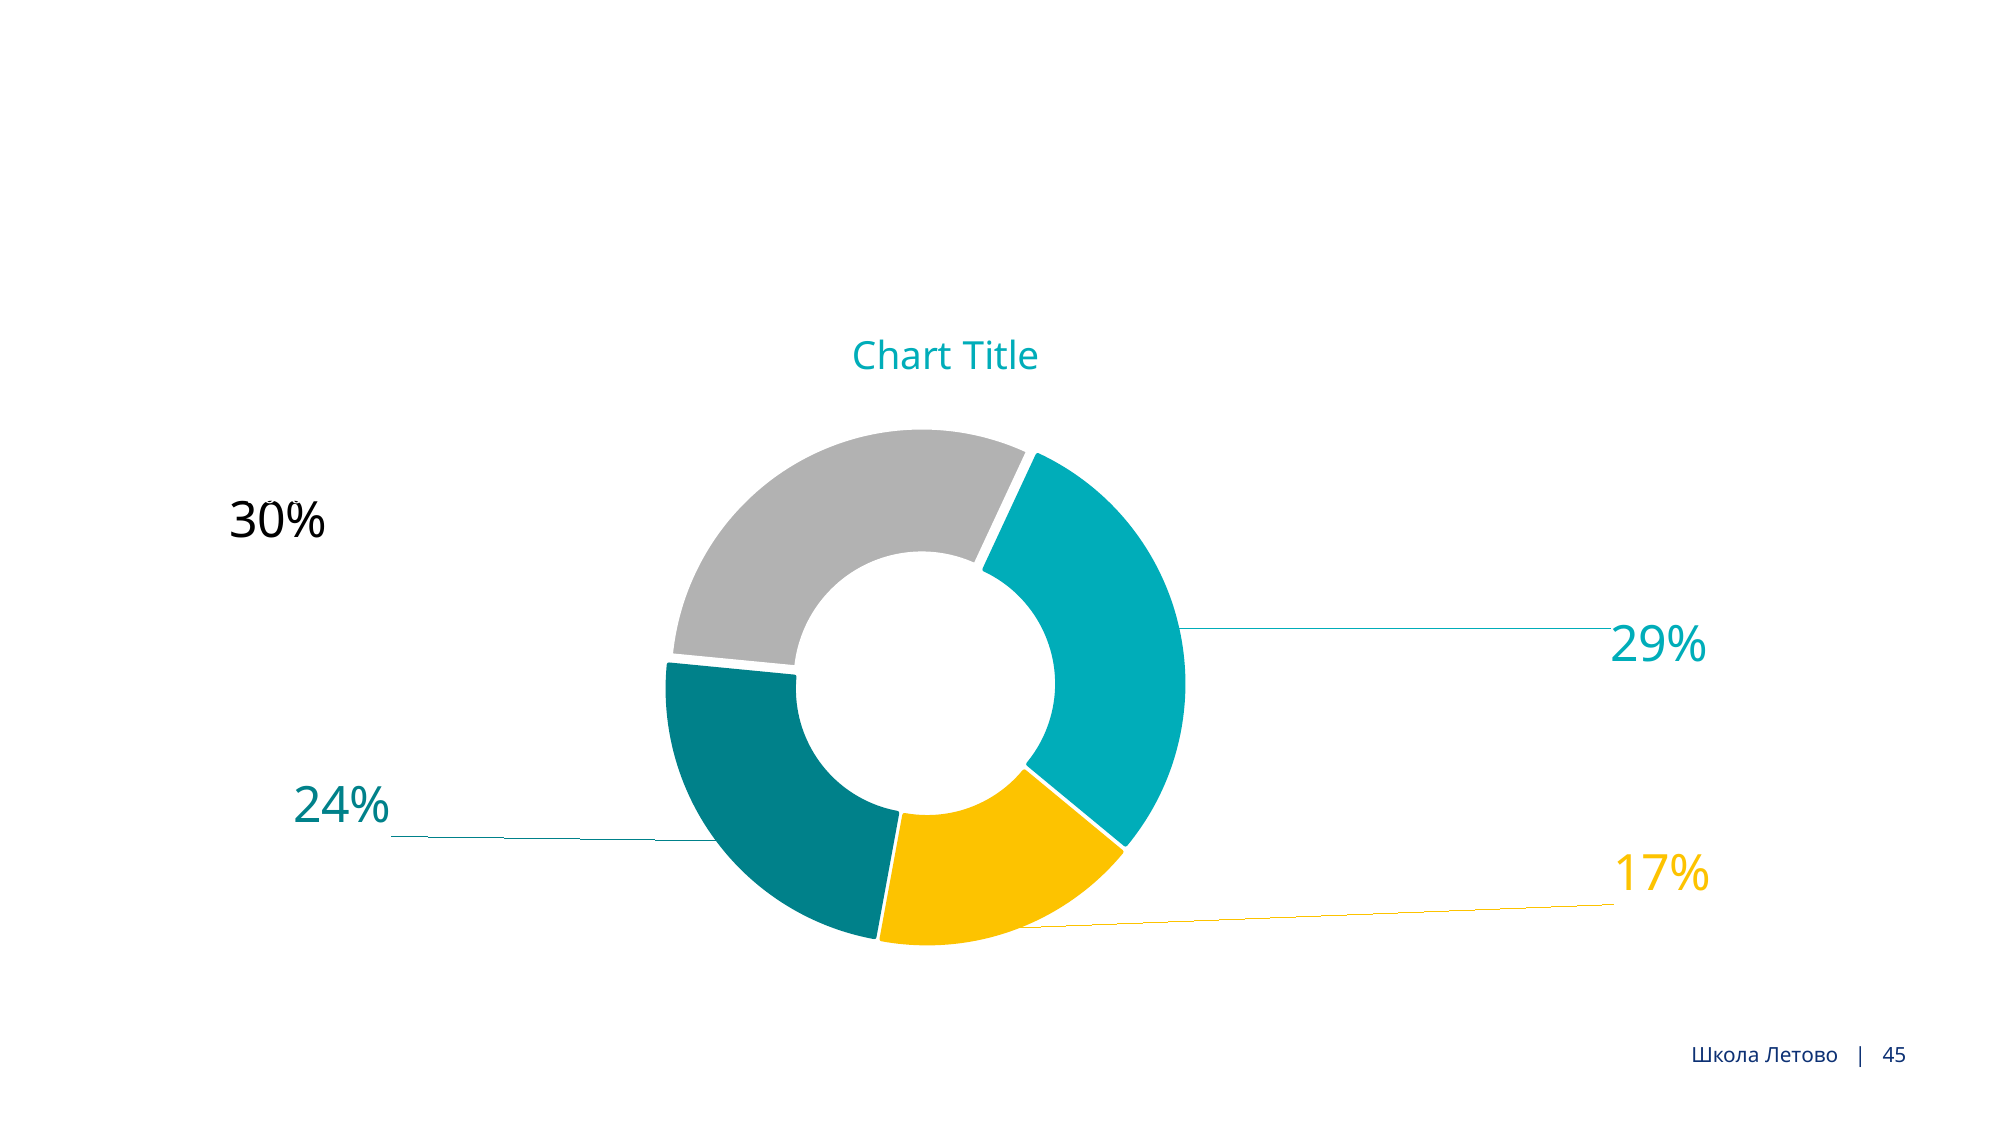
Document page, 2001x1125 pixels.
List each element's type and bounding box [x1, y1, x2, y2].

chart [137, 299, 1901, 1014]
